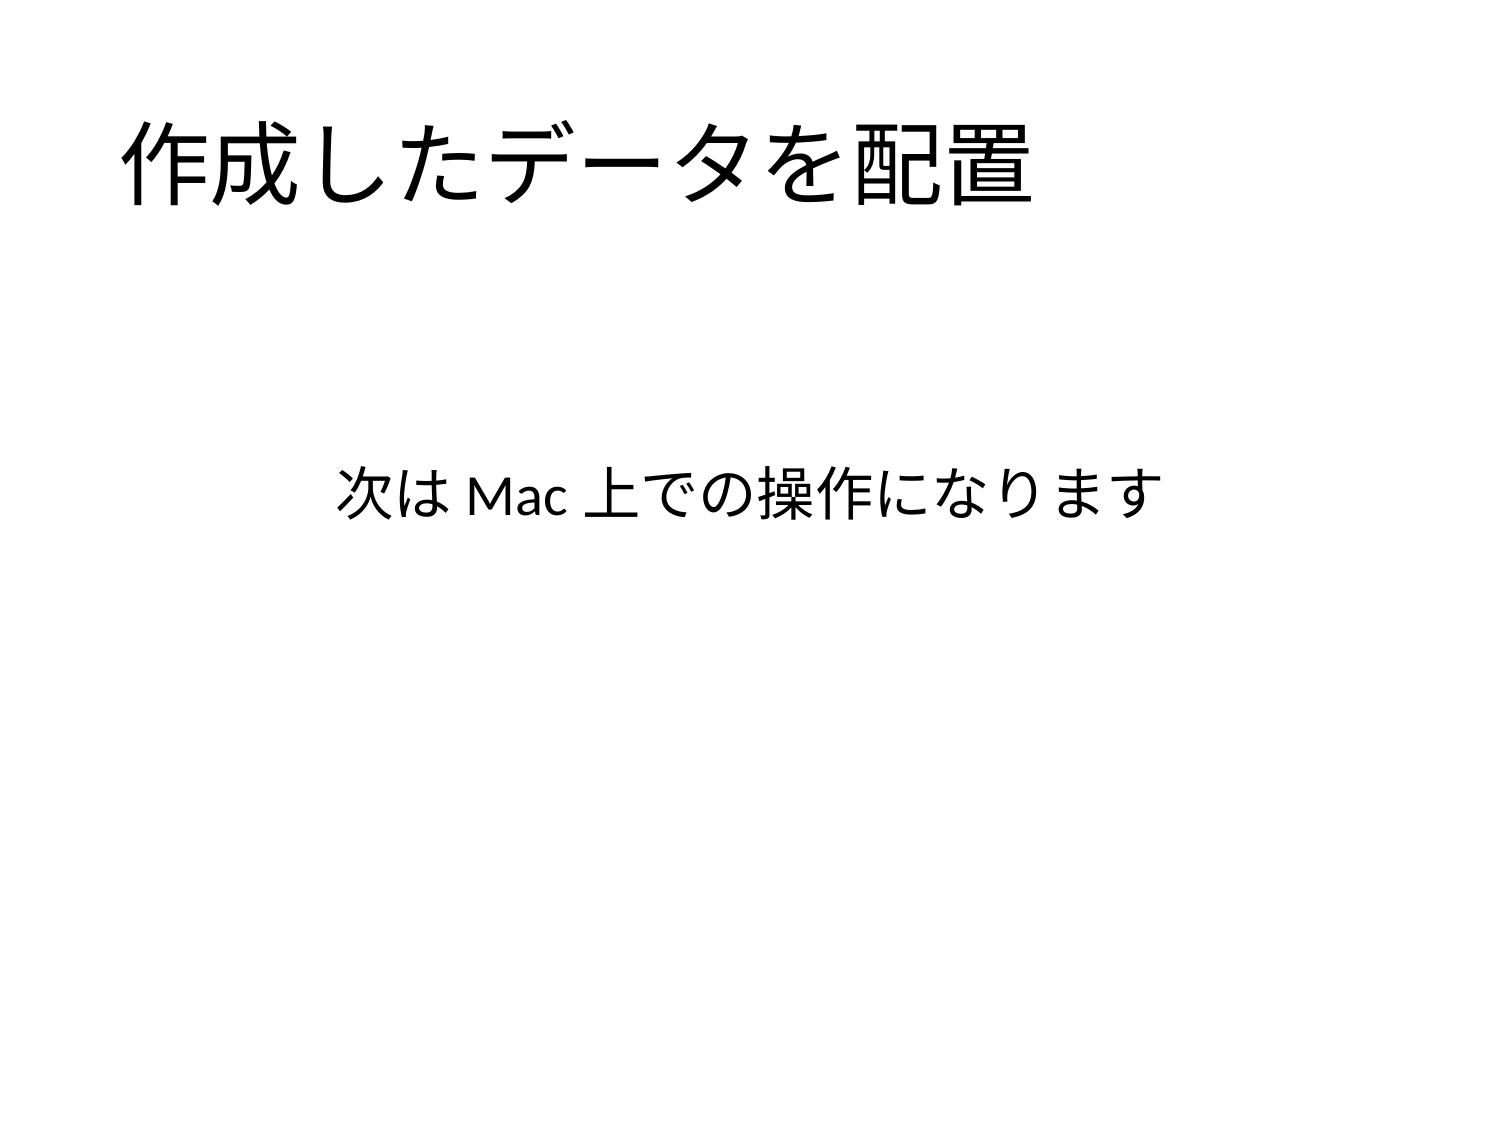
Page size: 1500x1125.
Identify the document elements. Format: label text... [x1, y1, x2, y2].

text_box 次はMac上での操作になります [320, 449, 1180, 535]
title 作成したデータを配置 [103, 59, 1397, 278]
